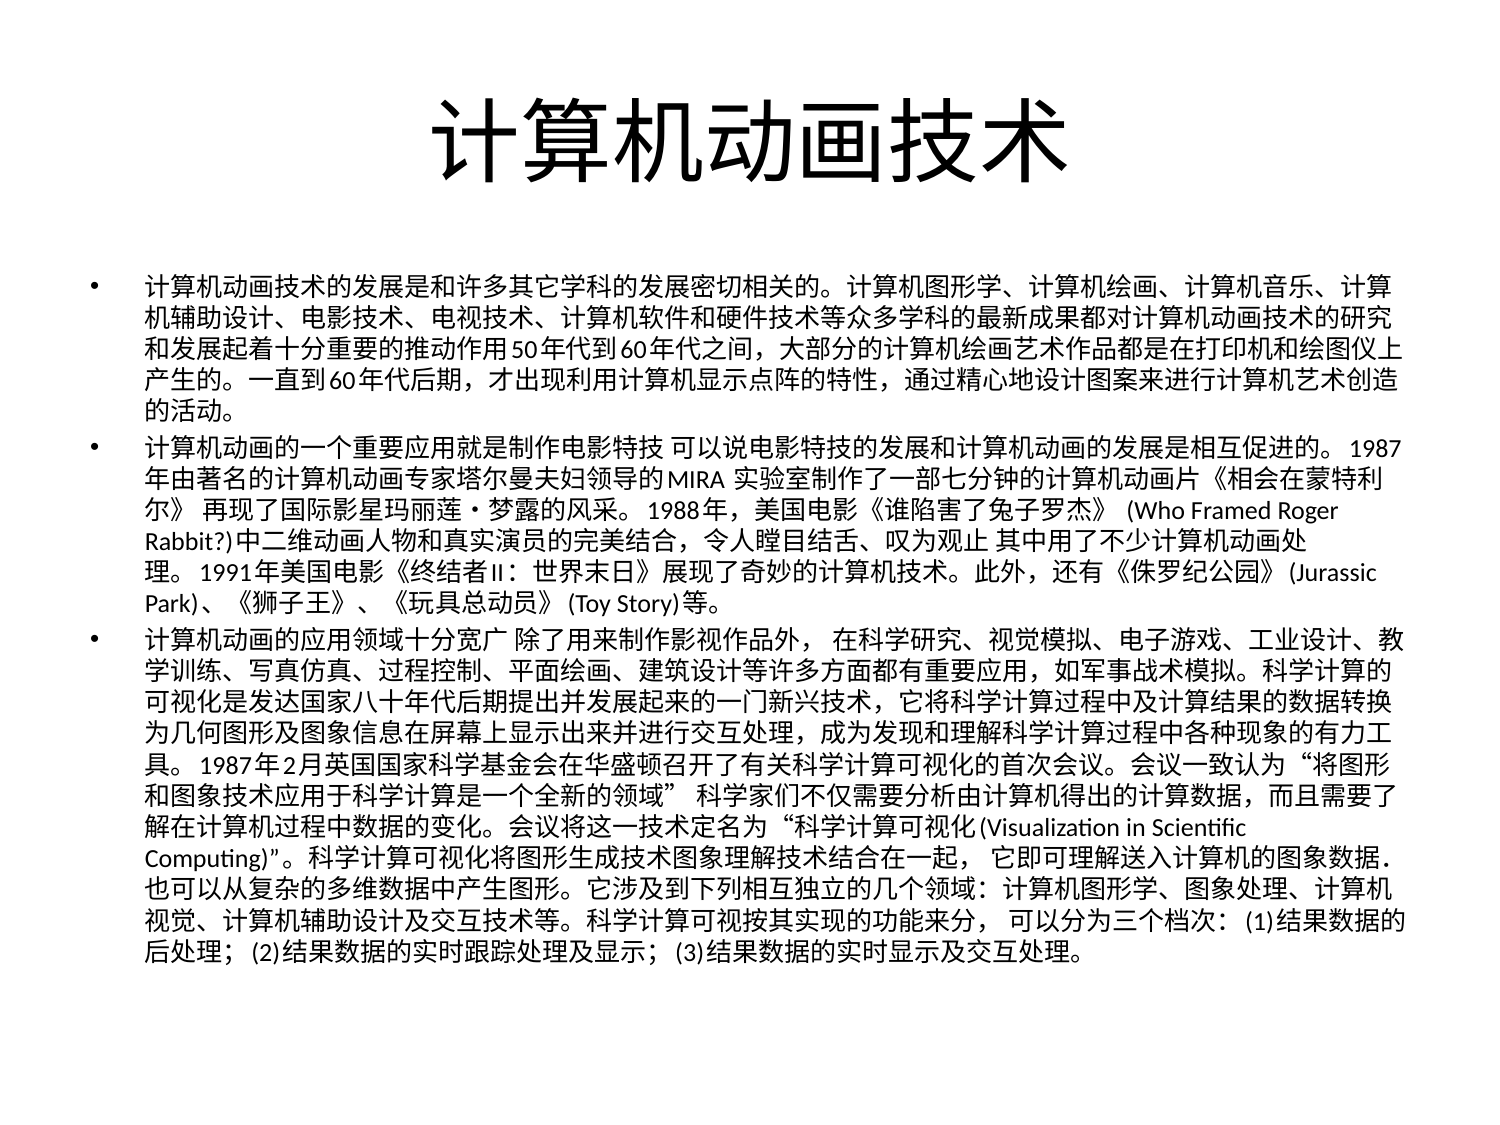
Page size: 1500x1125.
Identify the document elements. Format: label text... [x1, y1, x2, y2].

list 计算机动画技术的发展是和许多其它学科的发展密切相关的。计算机图形学、计算机绘画、计算机音乐、计算机辅助设计、电影技术、电视技术、计算机软件和硬件技术等众多学科的最新成果都对计算机动画技术的研究和发展起着十分重要的推动作用50年代到60年代之间，大部分的计算机绘画艺术作品都是在打印机和绘图仪上产生的。一直到60年代后期，才出现利用计算机显示点阵的特性，通过精心地设计图案来进行计算机艺术创造的活动。 计算机动画的一个重要应用就是制作电影特技 可以说电影特技的发展和计算机动画的发展是相互促进的。1987年由著名的计算机动画专家塔尔曼夫妇领导的MIRA 实验室制作了一部七分钟的计算机动画片《相会在蒙特利尔》 再现了国际影星玛丽莲•梦露的风采。1988年，美国电影《谁陷害了兔子罗杰》 (Who Framed Roger Rabbit?)中二维动画人物和真实演员的完美结合，令人瞠目结舌、叹为观止 其中用了不少计算机动画处理。1991年美国电影《终结者II：世界末日》展现了奇妙的计算机技术。此外，还有《侏罗纪公园》(Jurassic Park)、《狮子王》、《玩具总动员》(Toy Story)等。 计算机动画的应用领域十分宽广 除了用来制作影视作品外， 在科学研究、视觉模拟、电子游戏、工业设计、教学训练、写真仿真、过程控制、平面绘画、建筑设计等许多方面都有重要应用，如军事战术模拟。科学计算的可视化是发达国家八十年代后期提出并发展起来的一门新兴技术，它将科学计算过程中及计算结果的数据转换为几何图形及图象信息在屏幕上显示出来并进行交互处理，成为发现和理解科学计算过程中各种现象的有力工具。1987年2月英国国家科学基金会在华盛顿召开了有关科学计算可视化的首次会议。会议一致认为“将图形和图象技术应用于科学计算是一个全新的领域” 科学家们不仅需要分析由计算机得出的计算数据，而且需要了解在计算机过程中数据的变化。会议将这一技术定名为“科学计算可视化(Visualization in Scientific Computing)”。科学计算可视化将图形生成技术图象理解技术结合在一起， 它即可理解送入计算机的图象数据．也可以从复杂的多维数据中产生图形。它涉及到下列相互独立的几个领域：计算机图形学、图象处理、计算机视觉、计算机辅助设计及交互技术等。科学计算可视按其实现的功能来分， 可以分为三个档次：(1)结果数据的后处理；(2)结果数据的实时跟踪处理及显示；(3)结果数据的实时显示及交互处理。 [75, 262, 1425, 1005]
title 计算机动画技术 [75, 45, 1425, 233]
